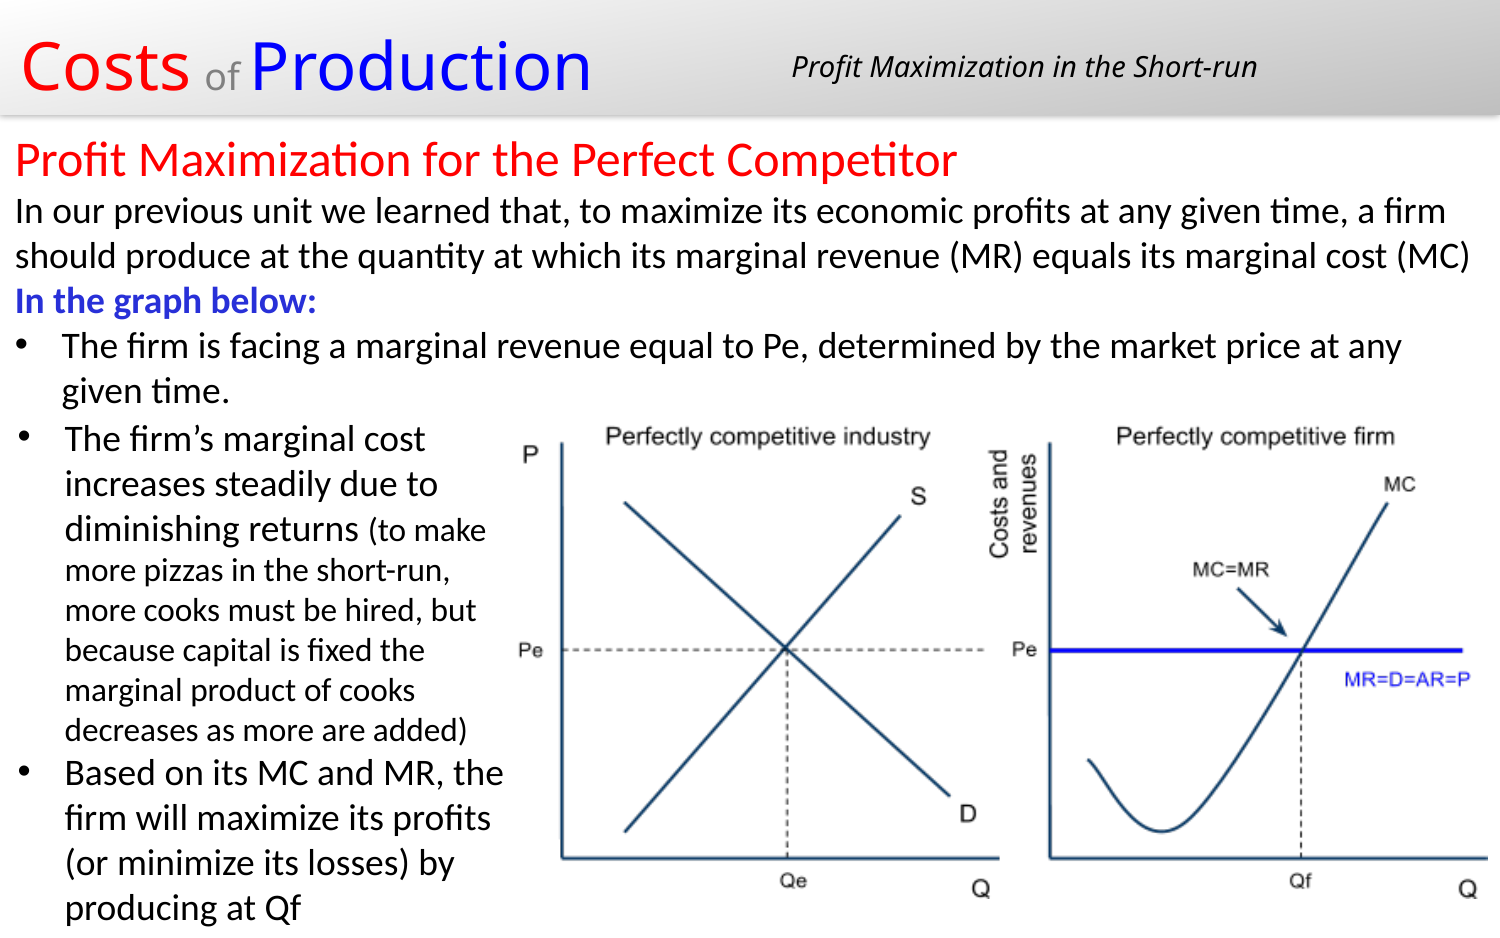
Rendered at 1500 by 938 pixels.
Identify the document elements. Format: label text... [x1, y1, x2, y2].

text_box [0, 0, 1500, 115]
text_box The firm’s marginal cost increases steadily due to diminishing returns (to make more pizzas in the short-run, more cooks must be hired, but because capital is fixed the marginal product of cooks decreases as more are added) Based on its MC and MR, the firm will maximize its profits (or minimize its losses) by producing at Qf [3, 406, 525, 936]
picture [499, 405, 1488, 899]
text_box Profit Maximization for the Perfect Competitor In our previous unit we learned that, to maximize its economic profits at any given time, a firm should produce at the quantity at which its marginal revenue (MR) equals its marginal cost (MC) In the graph below: The firm is facing a marginal revenue equal to Pe, determined by the market price at any given time. [0, 123, 1500, 419]
